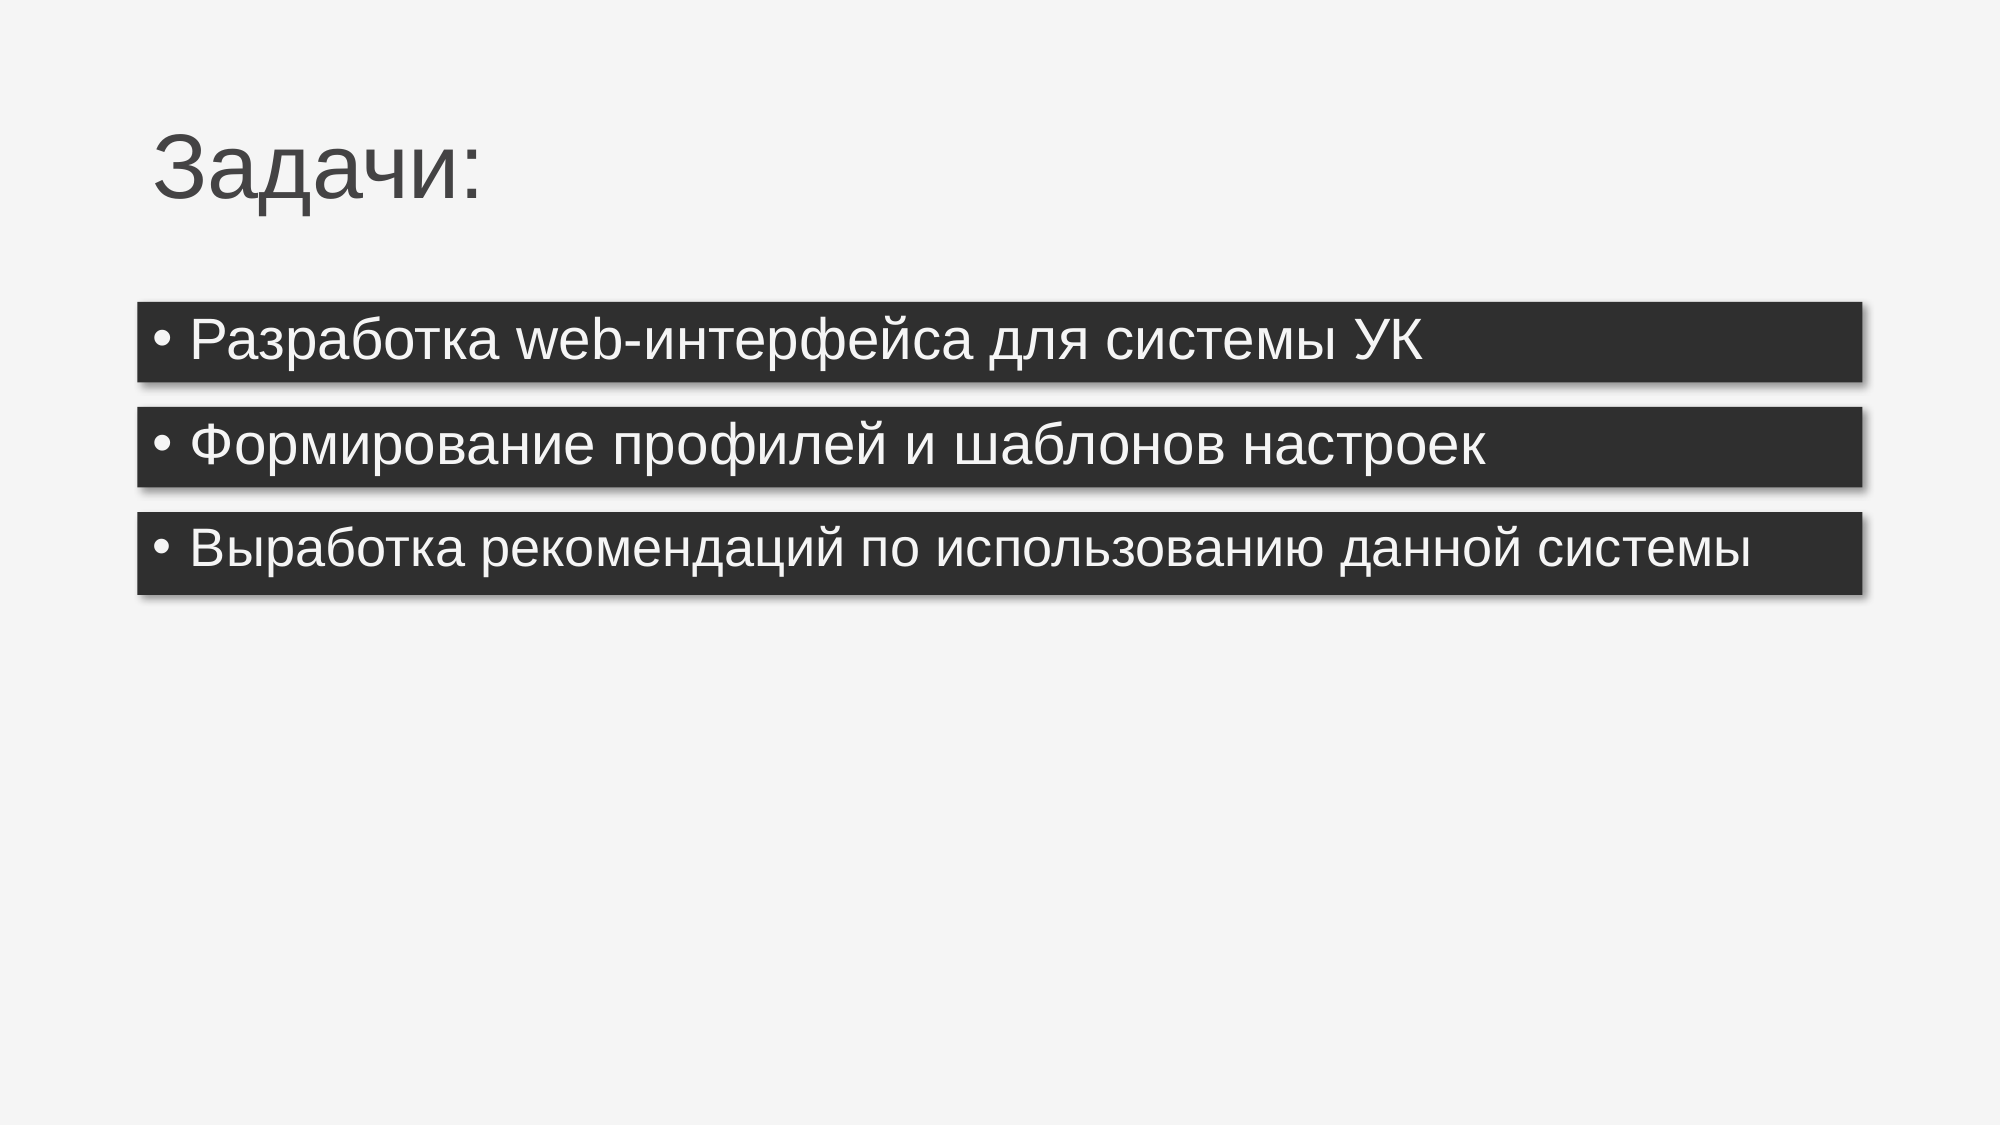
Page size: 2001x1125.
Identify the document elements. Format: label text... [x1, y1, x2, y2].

text_box Формирование профилей и шаблонов настроек [137, 406, 1863, 488]
title Задачи: [137, 59, 1863, 278]
text_box Выработка рекомендаций по использованию данной системы [137, 512, 1863, 595]
list Разработка web-интерфейса для системы УК [137, 301, 1863, 383]
